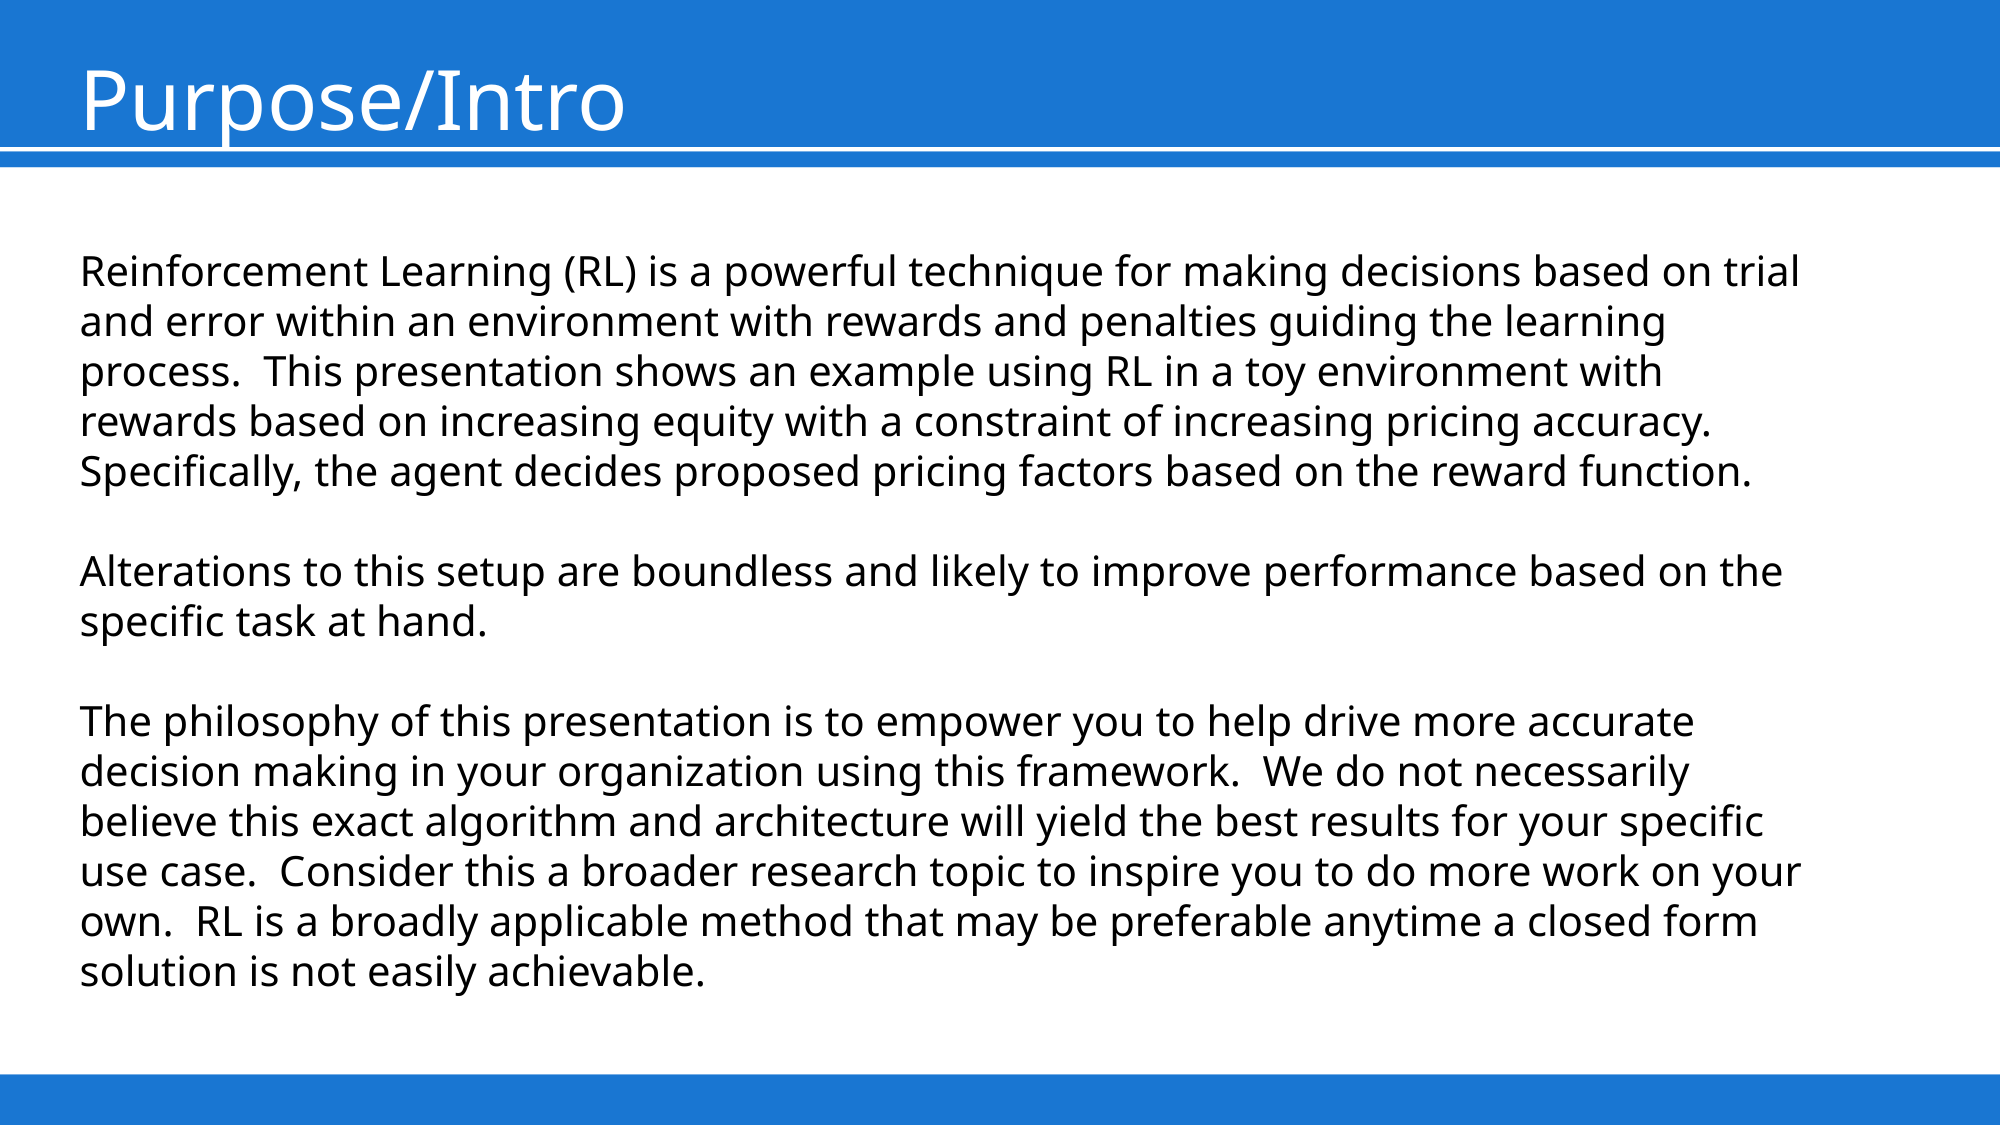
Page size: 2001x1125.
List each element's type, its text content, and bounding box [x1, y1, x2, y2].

title Purpose/Intro [64, 22, 1936, 152]
text_box Reinforcement Learning (RL) is a powerful technique for making decisions based on trial and error within an environment with rewards and penalties guiding the learning process. This presentation shows an example using RL in a toy environment with rewards based on increasing equity with a constraint of increasing pricing accuracy. Specifically, the agent decides proposed pricing factors based on the reward function. Alterations to this setup are boundless and likely to improve performance based on the specific task at hand. The philosophy of this presentation is to empower you to help drive more accurate decision making in your organization using this framework. We do not necessarily believe this exact algorithm and architecture will yield the best results for your specific use case. Consider this a broader research topic to inspire you to do more work on your own. RL is a broadly applicable method that may be preferable anytime a closed form solution is not easily achievable. [64, 237, 1820, 1003]
